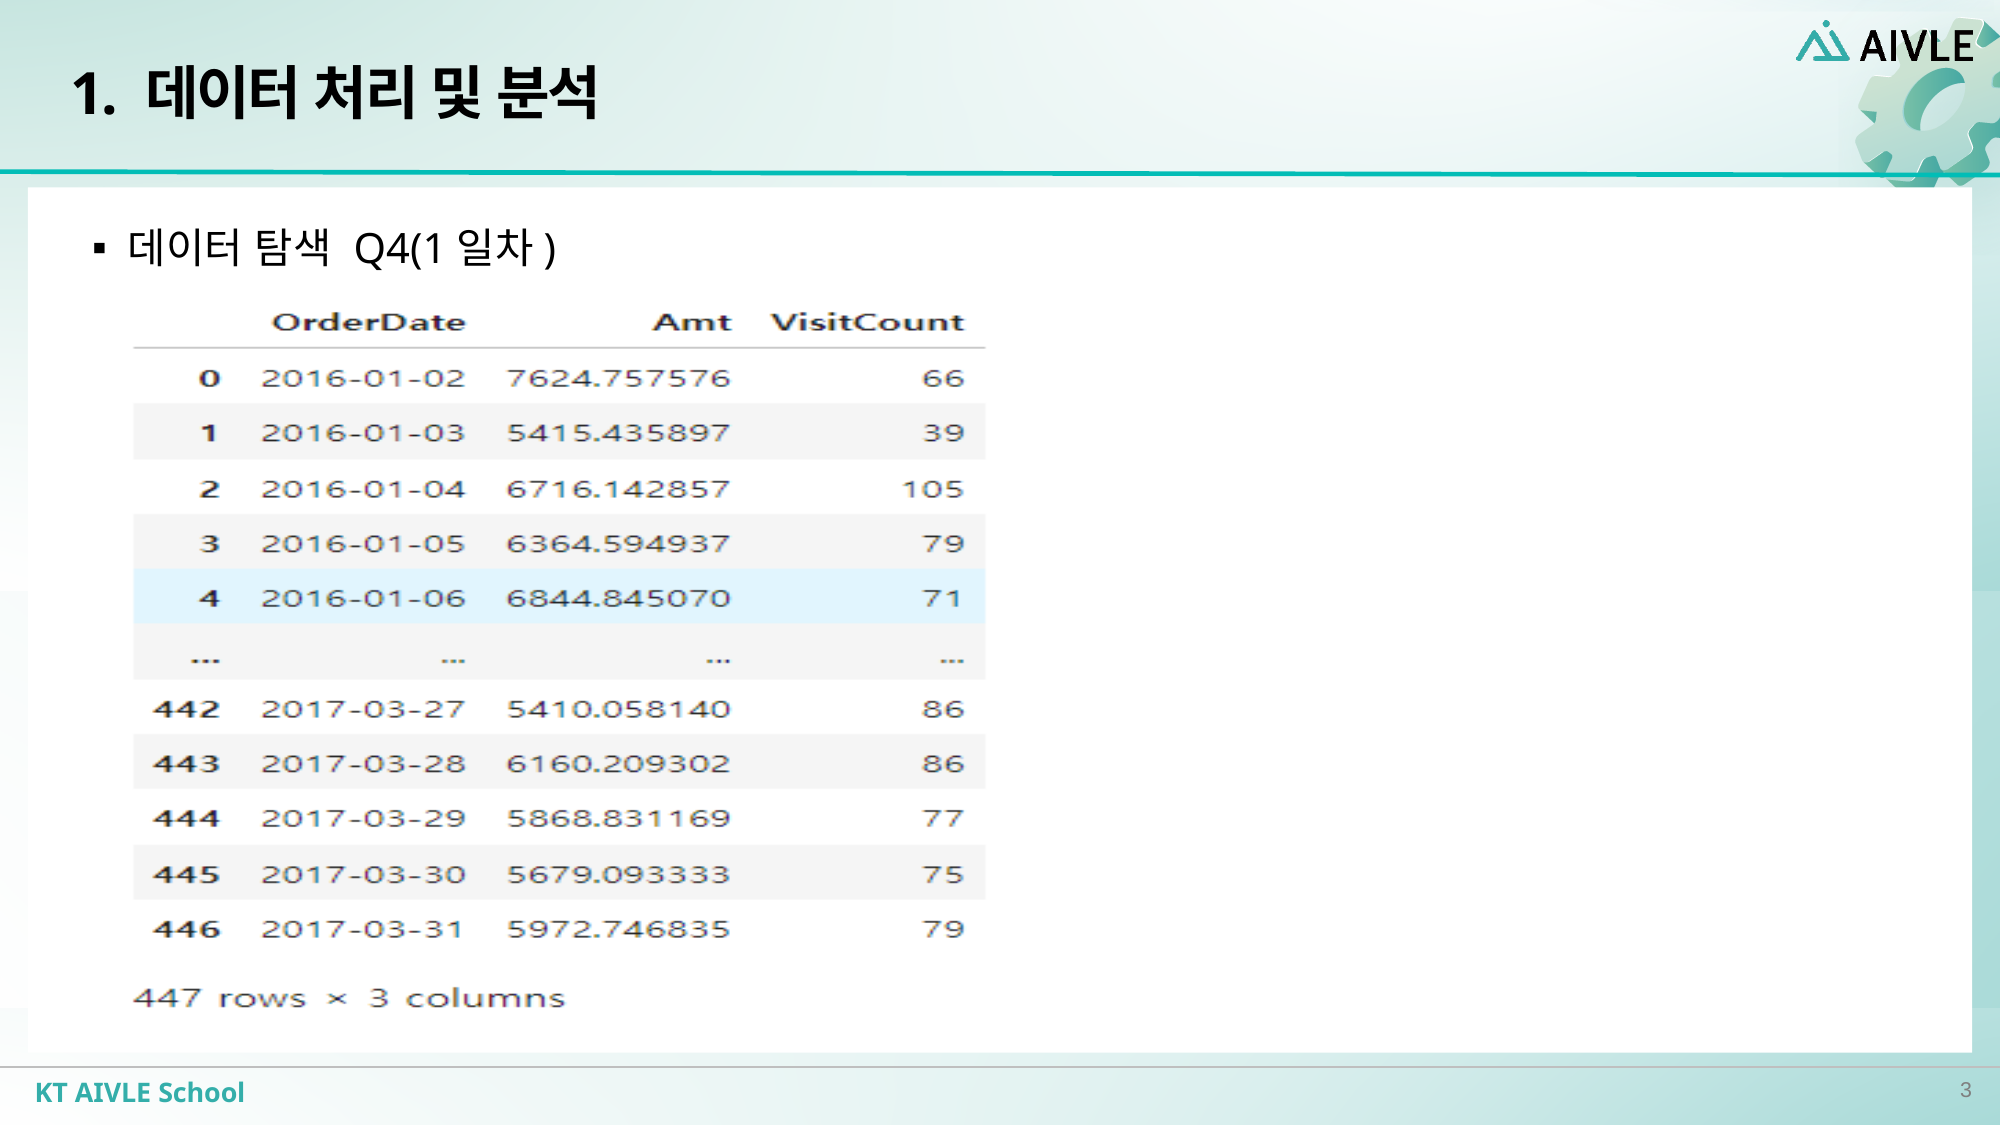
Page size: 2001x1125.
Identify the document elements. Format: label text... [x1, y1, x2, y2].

picture [0, 0, 2000, 172]
picture [0, 1068, 2000, 1125]
title 1. 데이터 처리 및 분석 [51, 47, 1169, 151]
text_box 데이터 탐색 Q4(1일차) [77, 214, 572, 280]
picture [0, 174, 2000, 1066]
text_box [117, 300, 1002, 1016]
